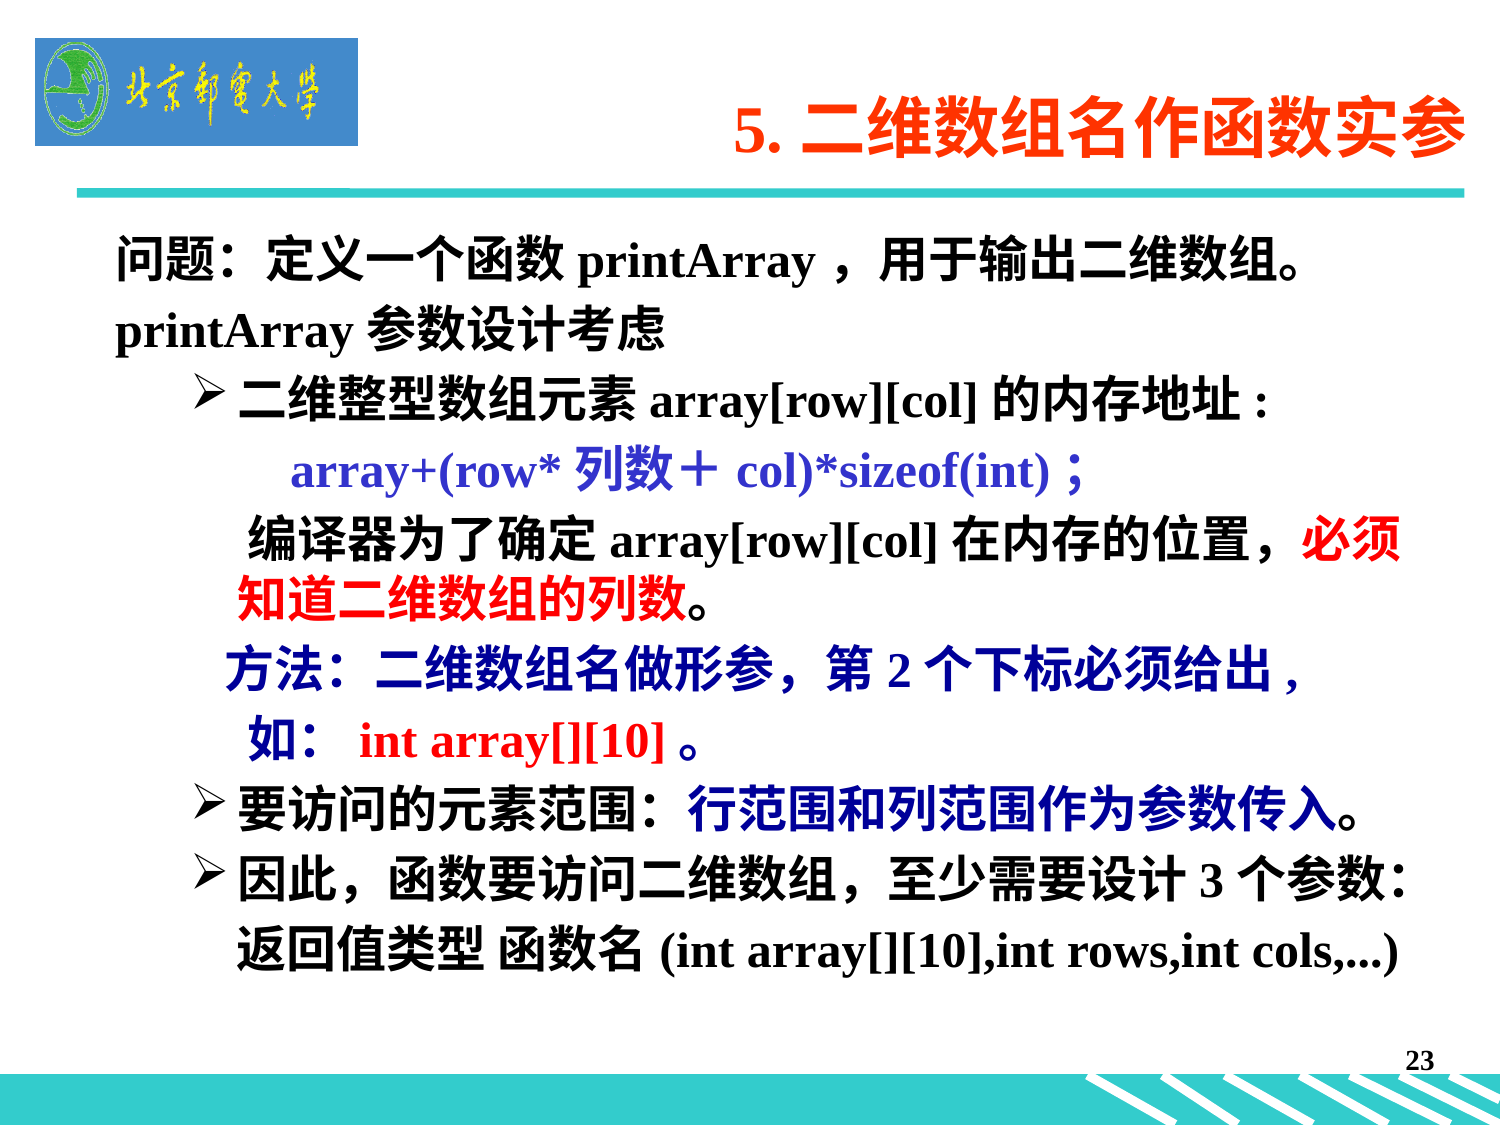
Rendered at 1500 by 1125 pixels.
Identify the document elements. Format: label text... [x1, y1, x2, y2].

slide_number 23 [1137, 1051, 1450, 1113]
title 5.二维数组名作函数实参 [207, 66, 1483, 185]
picture [34, 37, 358, 146]
list 问题：定义一个函数printArray，用于输出二维数组。 printArray参数设计考虑 二维整型数组元素array[row][col]的内存地址: array+(row*列数＋col)*sizeof(int)； 编译器为了确定array[row][col]在内存的位置，必须知道二维数组的列数。 方法：二维数组名做形参，第2个下标必须给出, 如：int array[][10]。 要访问的元素范围：行范围和列范围作为参数传入。 因此，函数要访问二维数组，至少需要设计3个参数： 返回值类型 函数名(int array[][10],int rows,int cols,...) [100, 220, 1450, 1051]
